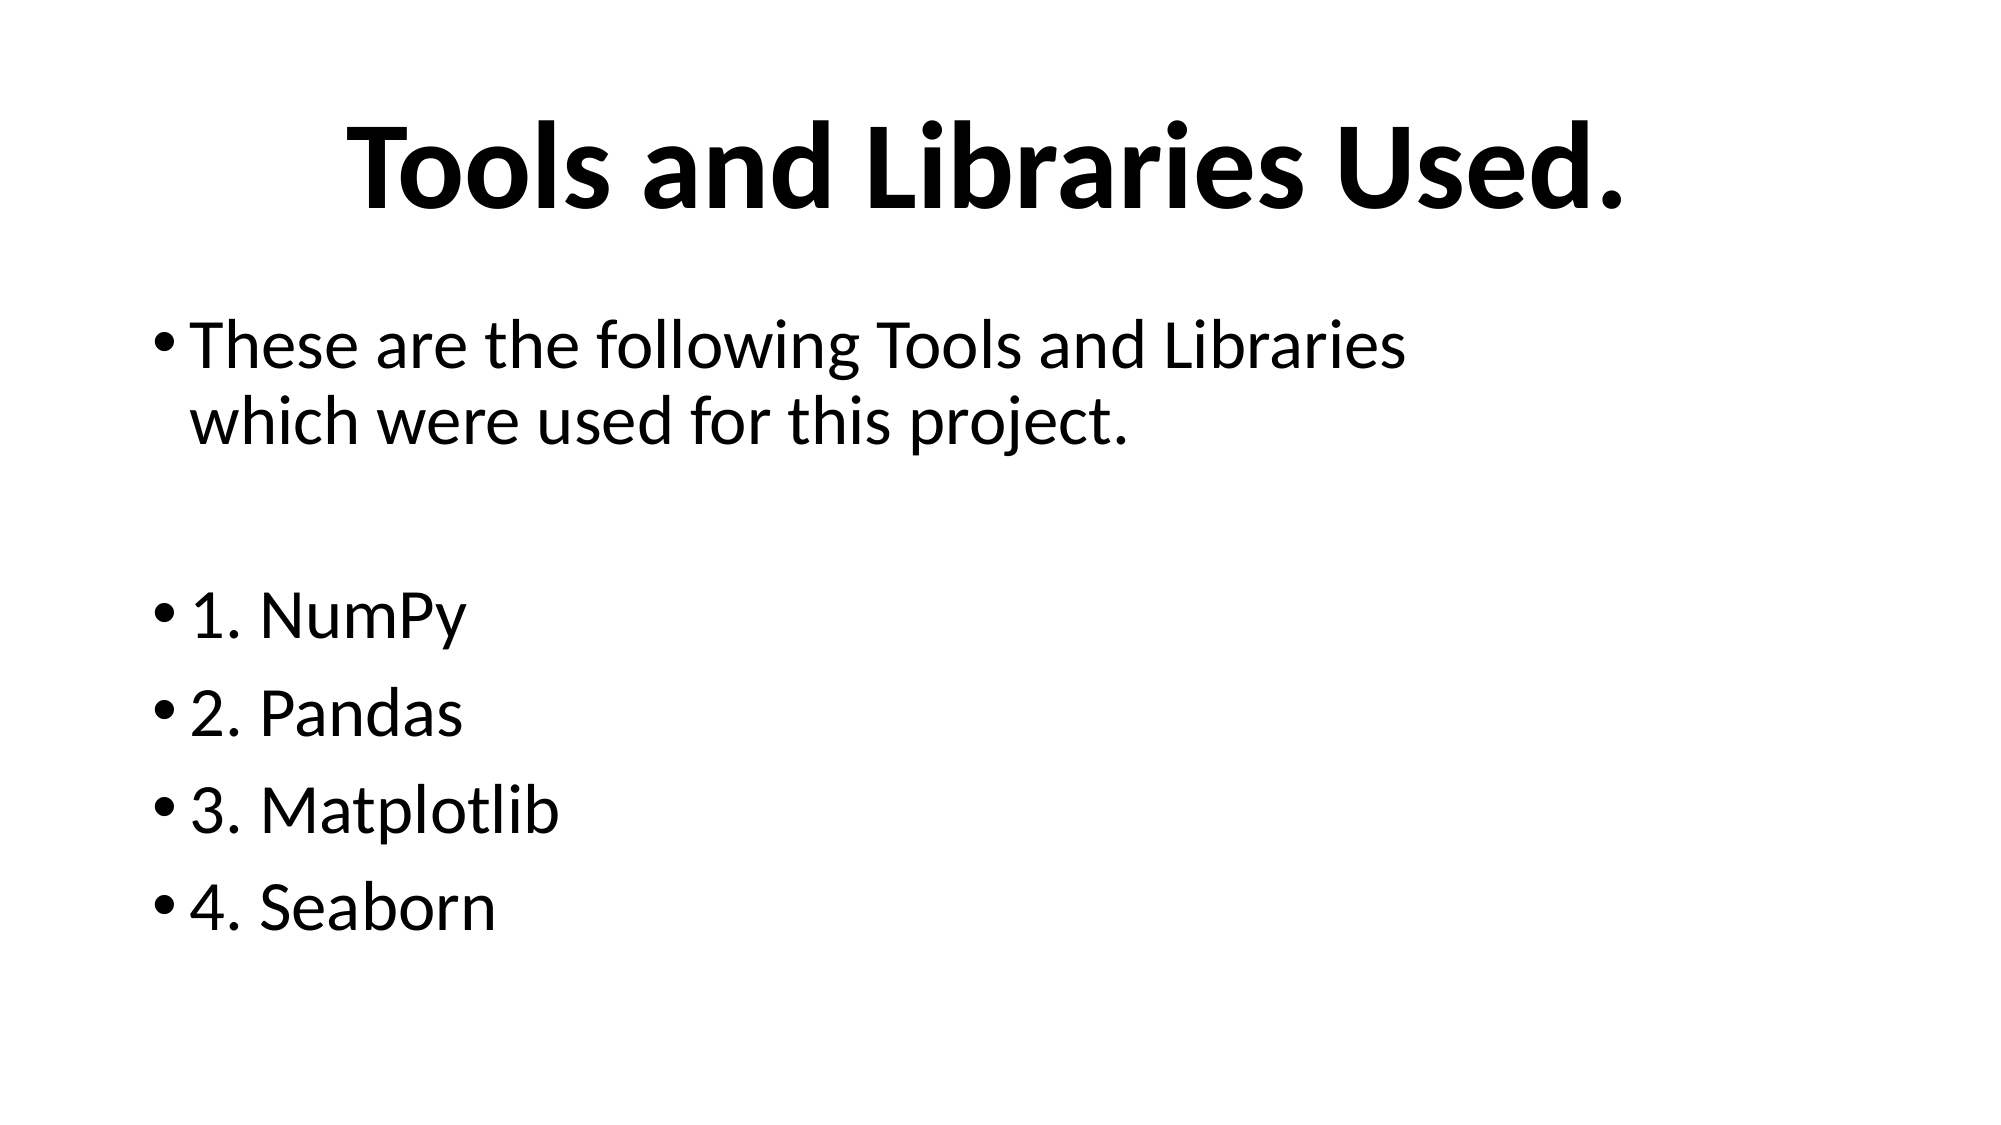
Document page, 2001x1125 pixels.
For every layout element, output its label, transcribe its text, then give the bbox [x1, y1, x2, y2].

list These are the following Tools and Libraries which were used for this project. 1. NumPy 2. Pandas 3. Matplotlib 4. Seaborn [137, 299, 1428, 1014]
title Tools and Libraries Used. [137, 59, 1863, 278]
